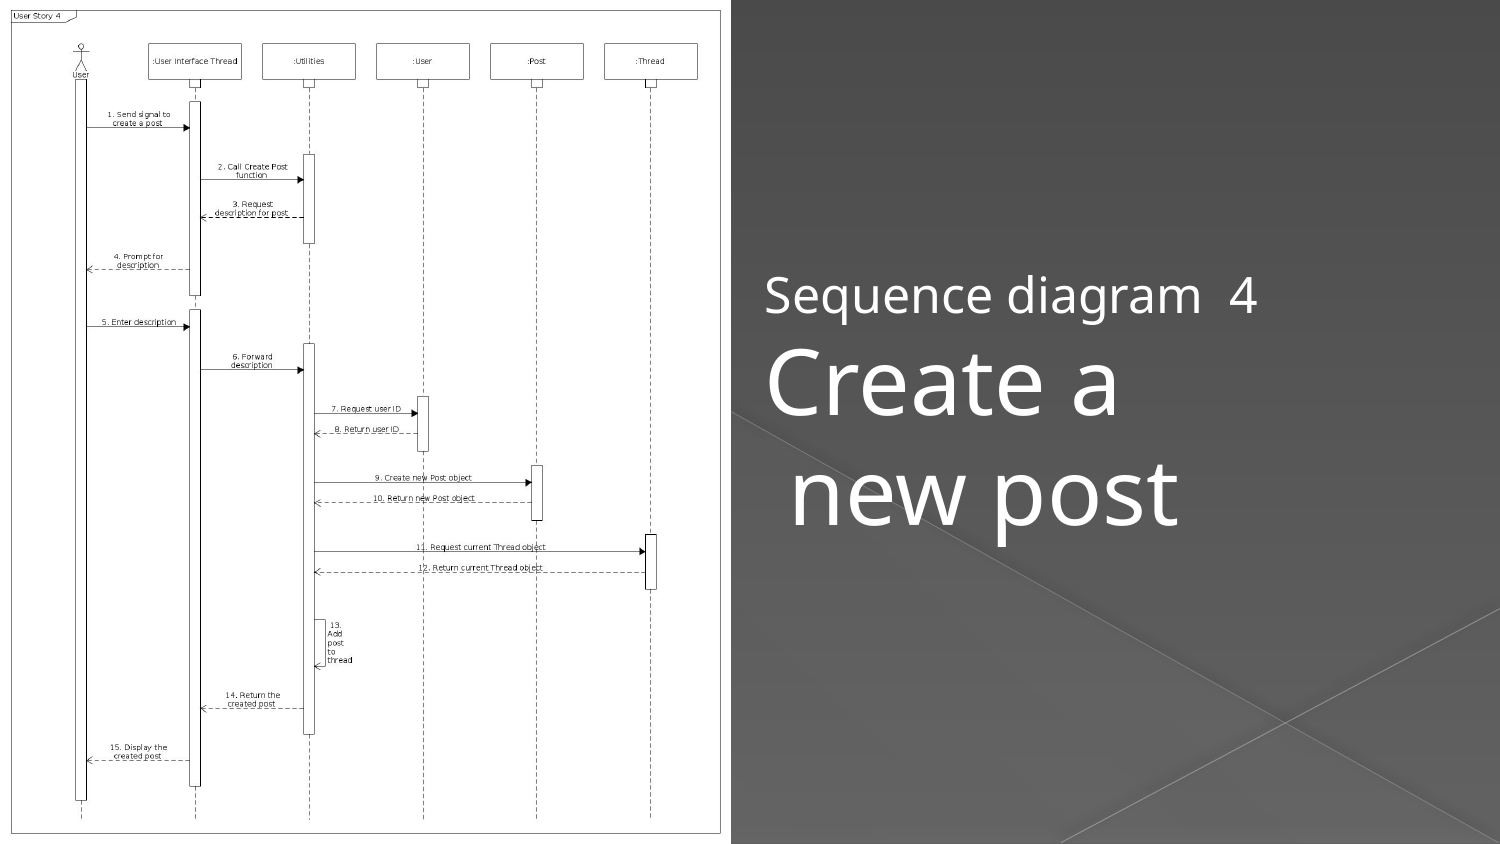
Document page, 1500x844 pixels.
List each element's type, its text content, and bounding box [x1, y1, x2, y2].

text_box Sequence diagram 4 Create a new post [750, 256, 1483, 552]
picture [0, 0, 732, 844]
